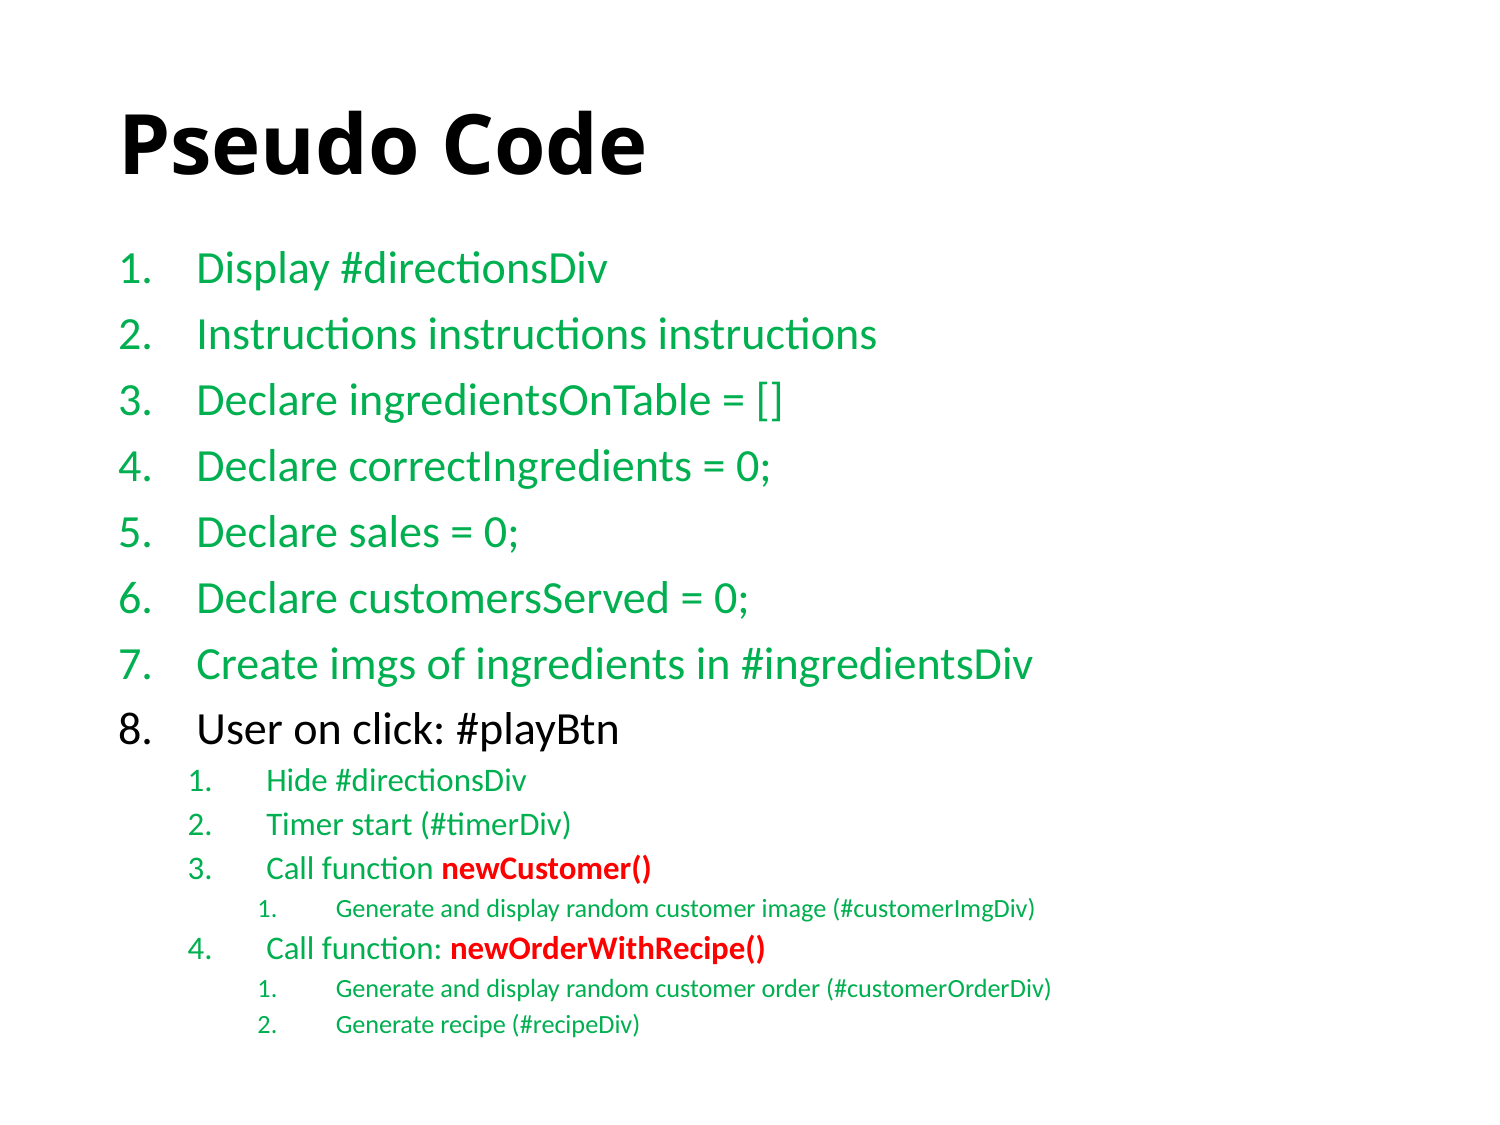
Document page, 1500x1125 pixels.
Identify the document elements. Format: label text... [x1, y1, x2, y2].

list Display #directionsDiv Instructions instructions instructions Declare ingredientsOnTable = [] Declare correctIngredients = 0; Declare sales = 0; Declare customersServed = 0; Create imgs of ingredients in #ingredientsDiv User on click: #playBtn Hide #directionsDiv Timer start (#timerDiv) Call function newCustomer() Generate and display random customer image (#customerImgDiv) Call function: newOrderWithRecipe() Generate and display random customer order (#customerOrderDiv) Generate recipe (#recipeDiv) [103, 236, 1397, 1050]
title Pseudo Code [103, 59, 1397, 236]
